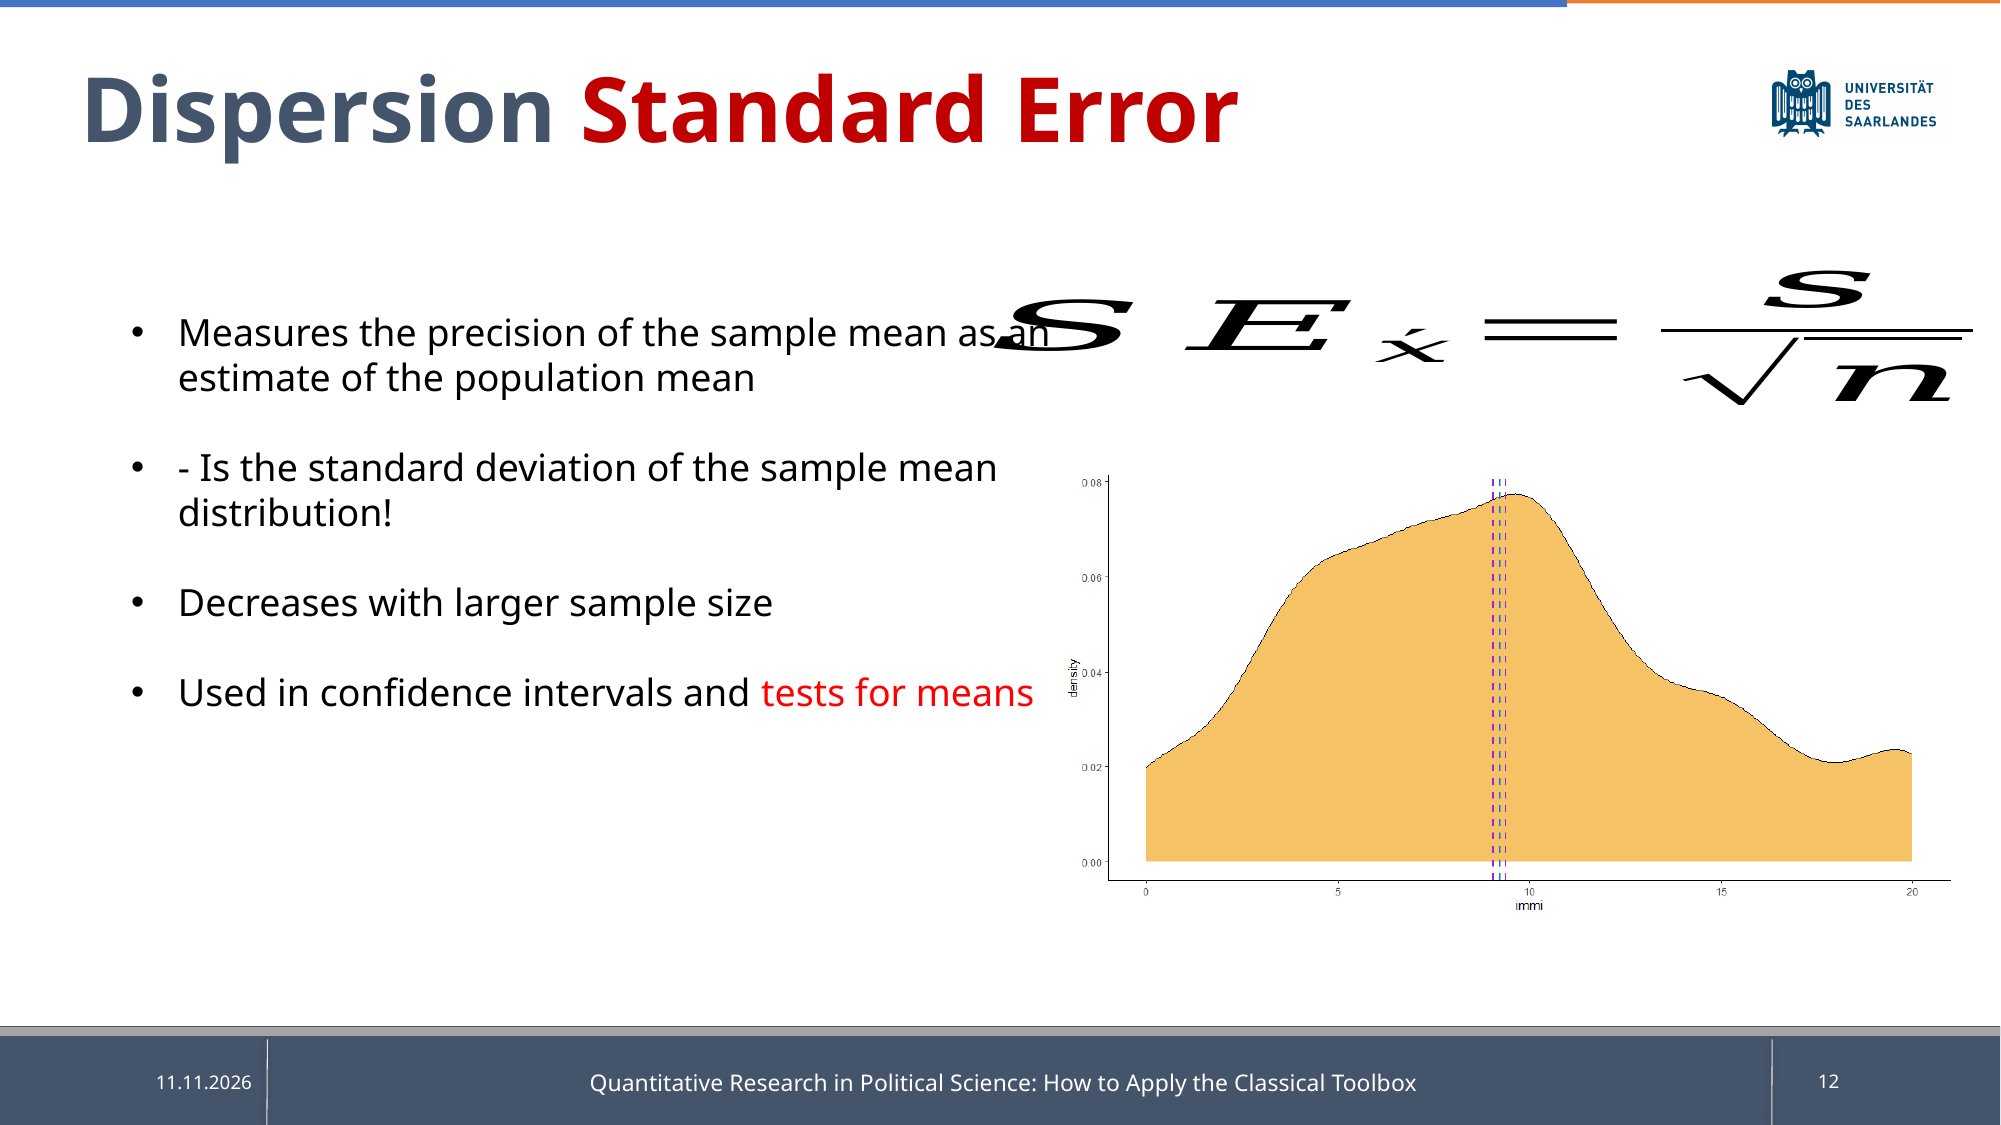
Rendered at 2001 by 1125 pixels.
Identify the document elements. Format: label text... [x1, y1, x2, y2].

picture [1763, 63, 1945, 144]
picture [1060, 469, 1957, 918]
footer Quantitative Research in Political Science: How to Apply the Classical Toolbox [266, 1052, 1741, 1113]
text_box Dispersion Standard Error [65, 57, 1668, 170]
text_box Measures the precision of the sample mean as an estimate of the population mean - Is the standard deviation of the sample mean distribution! Decreases with larger sample size Used in confidence intervals and tests for means [116, 301, 1118, 721]
slide_number 12 [1803, 1052, 2000, 1113]
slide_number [65, 1053, 267, 1113]
